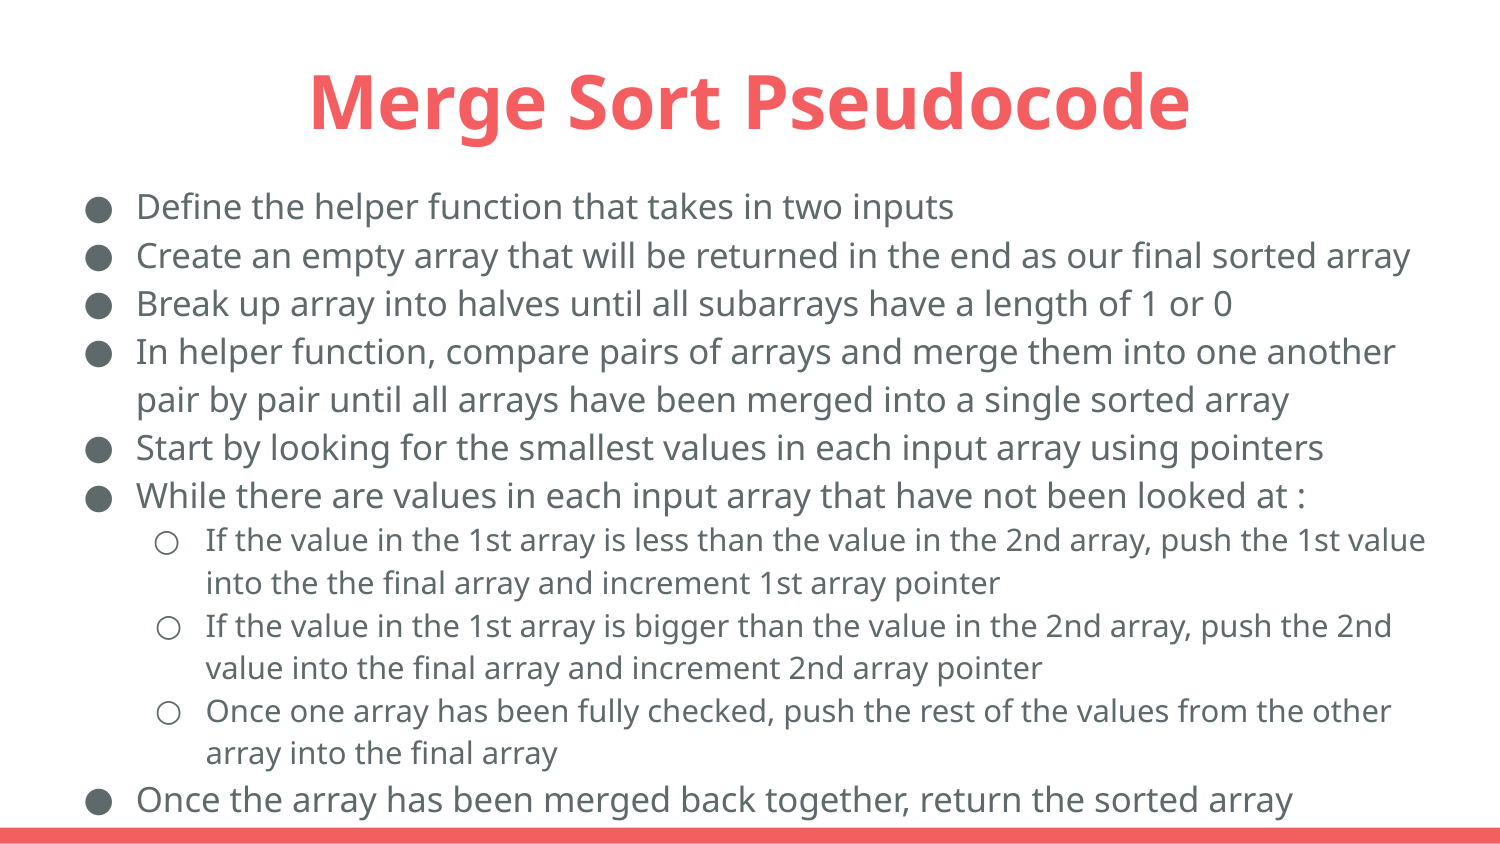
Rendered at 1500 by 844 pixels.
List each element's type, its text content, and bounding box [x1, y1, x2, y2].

text_box Define the helper function that takes in two inputs Create an empty array that will be returned in the end as our final sorted array Break up array into halves until all subarrays have a length of 1 or 0 In helper function, compare pairs of arrays and merge them into one another pair by pair until all arrays have been merged into a single sorted array Start by looking for the smallest values in each input array using pointers While there are values in each input array that have not been looked at : If the value in the 1st array is less than the value in the 2nd array, push the 1st value into the the final array and increment 1st array pointer If the value in the 1st array is bigger than the value in the 2nd array, push the 2nd value into the final array and increment 2nd array pointer Once one array has been fully checked, push the rest of the values from the other array into the final array Once the array has been merged back together, return the sorted array [51, 163, 1449, 844]
text_box Merge Sort Pseudocode [51, 39, 1449, 142]
